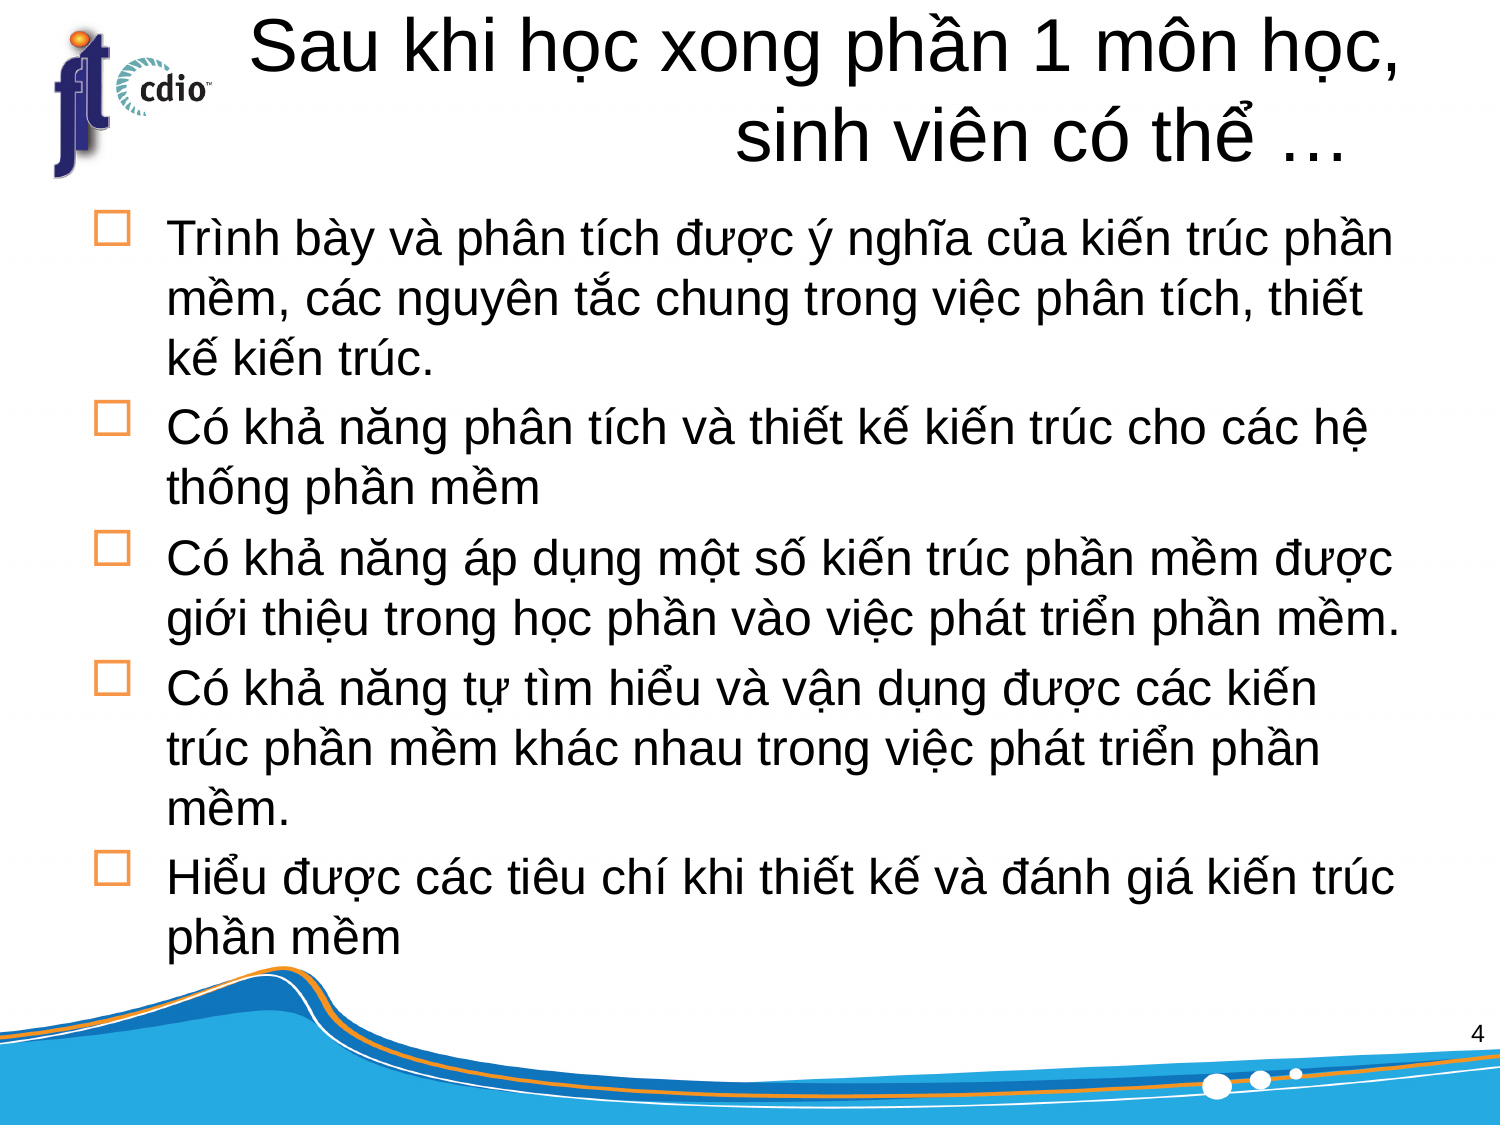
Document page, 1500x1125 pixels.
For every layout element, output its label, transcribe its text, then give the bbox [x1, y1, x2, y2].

slide_number 4 [1149, 1002, 1500, 1063]
list Trình bày và phân tích được ý nghĩa của kiến trúc phần mềm, các nguyên tắc chung trong việc phân tích, thiết kế kiến trúc. Có khả năng phân tích và thiết kế kiến trúc cho các hệ thống phần mềm Có khả năng áp dụng một số kiến trúc phần mềm được giới thiệu trong học phần vào việc phát triển phần mềm. Có khả năng tự tìm hiểu và vận dụng được các kiến trúc phần mềm khác nhau trong việc phát triển phần mềm. Hiểu được các tiêu chí khi thiết kế và đánh giá kiến trúc phần mềm [75, 197, 1425, 977]
picture [0, 0, 1500, 1125]
title Sau khi học xong phần 1 môn học, sinh viên có thể … [226, 6, 1425, 166]
